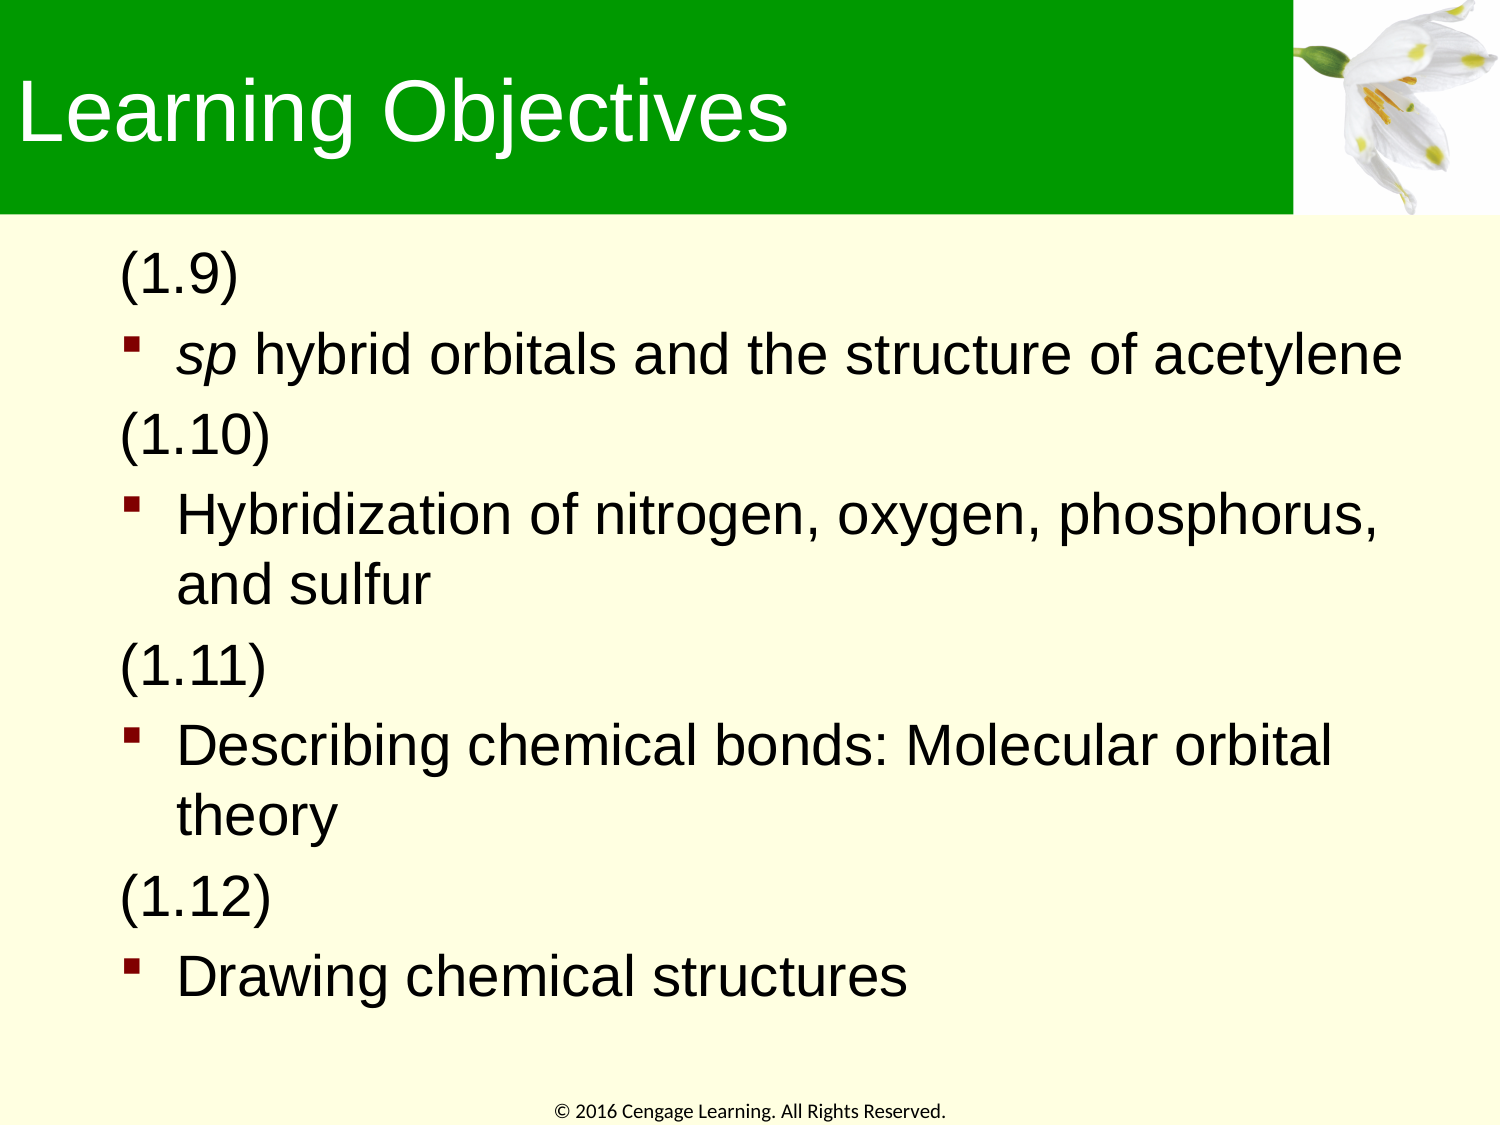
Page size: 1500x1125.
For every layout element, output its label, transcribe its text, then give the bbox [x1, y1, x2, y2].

picture [1293, 0, 1500, 215]
title Learning Objectives [0, 0, 1288, 213]
list (1.9) sp hybrid orbitals and the structure of acetylene (1.10) Hybridization of nitrogen, oxygen, phosphorus, and sulfur (1.11) Describing chemical bonds: Molecular orbital theory (1.12) Drawing chemical structures [103, 227, 1450, 1065]
